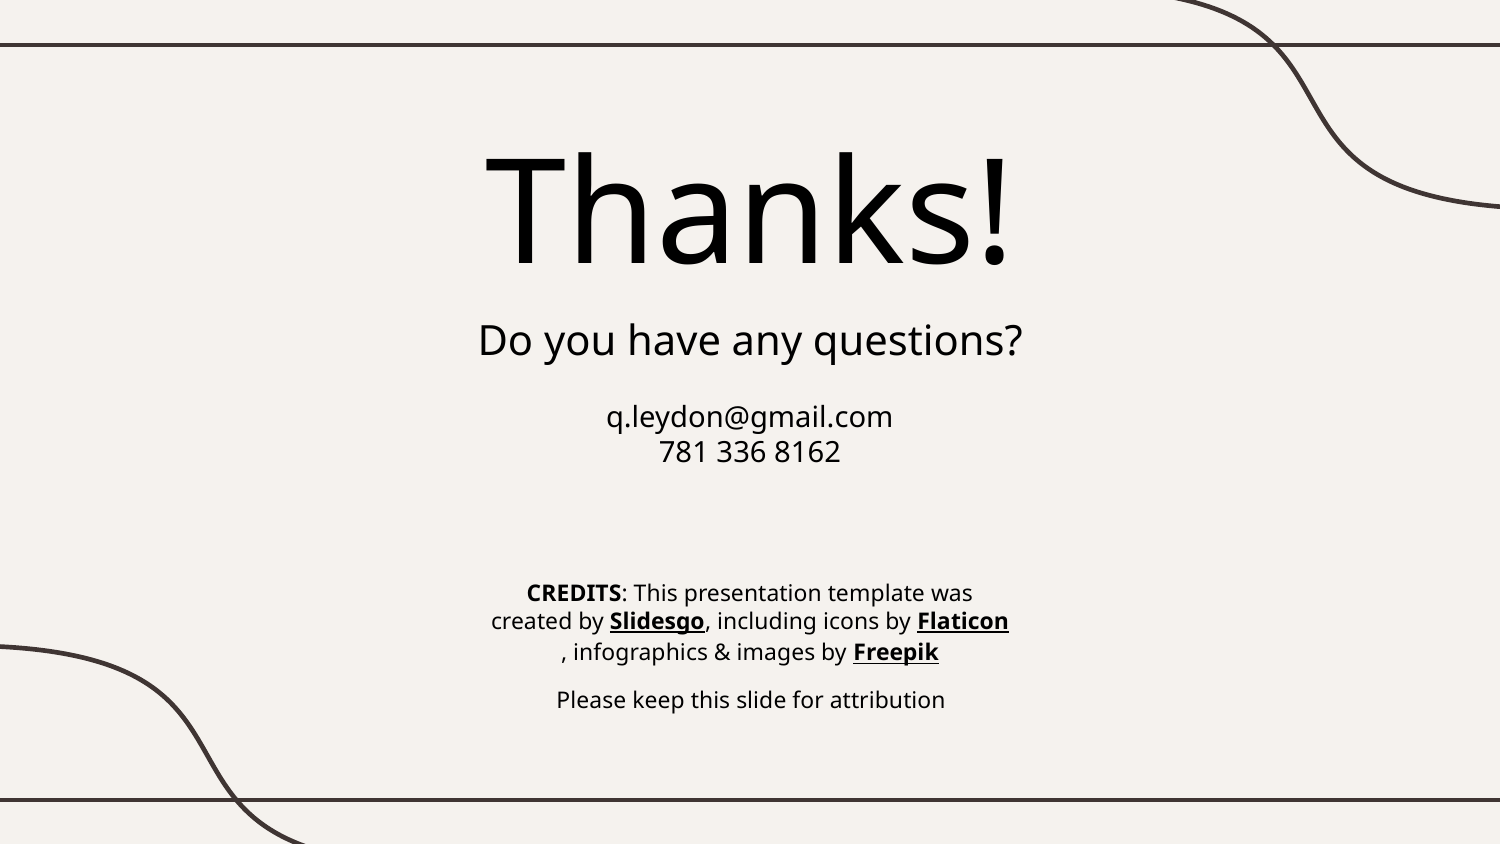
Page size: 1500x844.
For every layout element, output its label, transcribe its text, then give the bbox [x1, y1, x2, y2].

title Thanks! [464, 129, 1036, 282]
subtitle Please keep this slide for attribution [440, 670, 1063, 717]
subtitle Do you have any questions? q.leydon@gmail.com 781 336 8162 [415, 298, 1085, 462]
